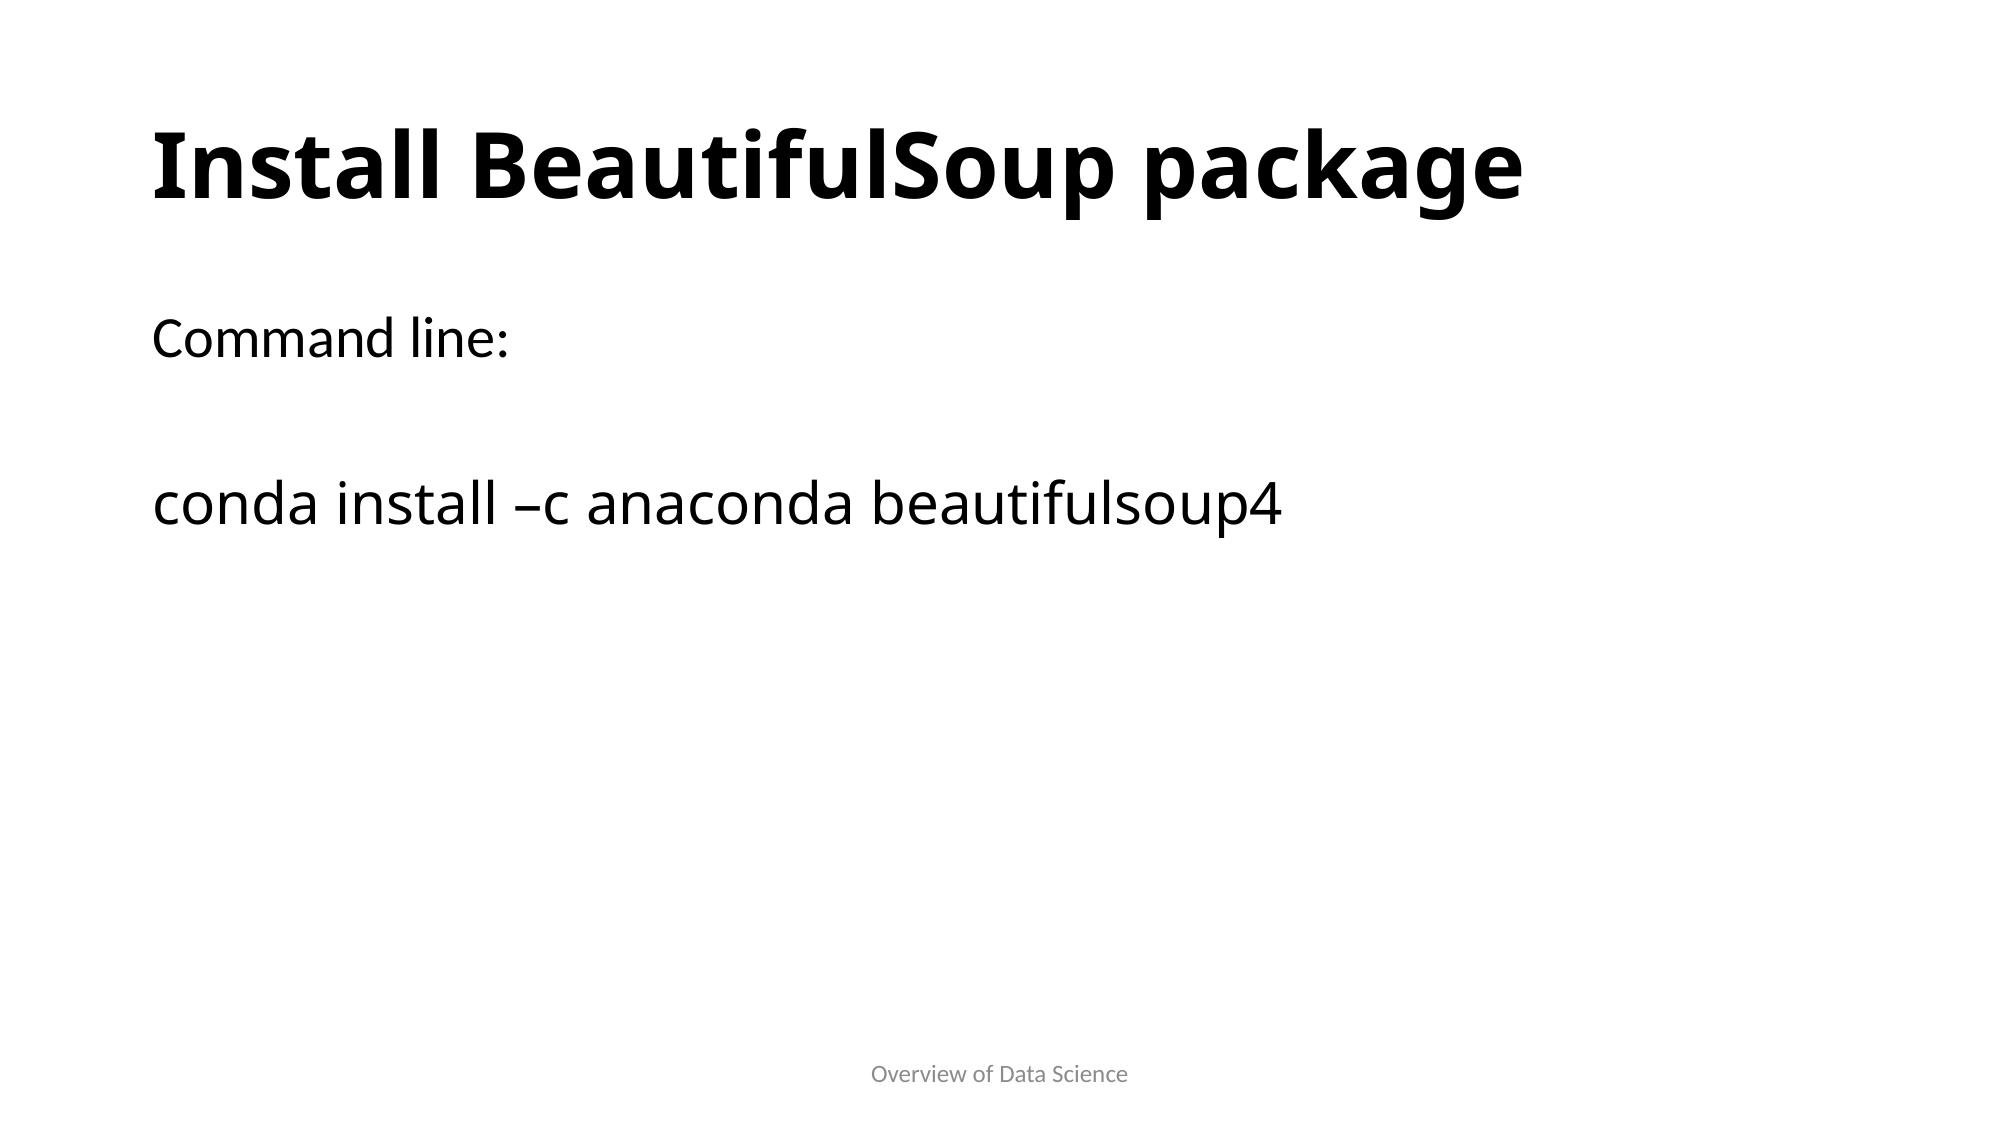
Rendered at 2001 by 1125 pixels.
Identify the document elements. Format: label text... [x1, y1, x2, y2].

list Command line: conda install –c anaconda beautifulsoup4 [137, 299, 1863, 1014]
footer Overview of Data Science [662, 1042, 1338, 1103]
title Install BeautifulSoup package [137, 59, 1863, 278]
